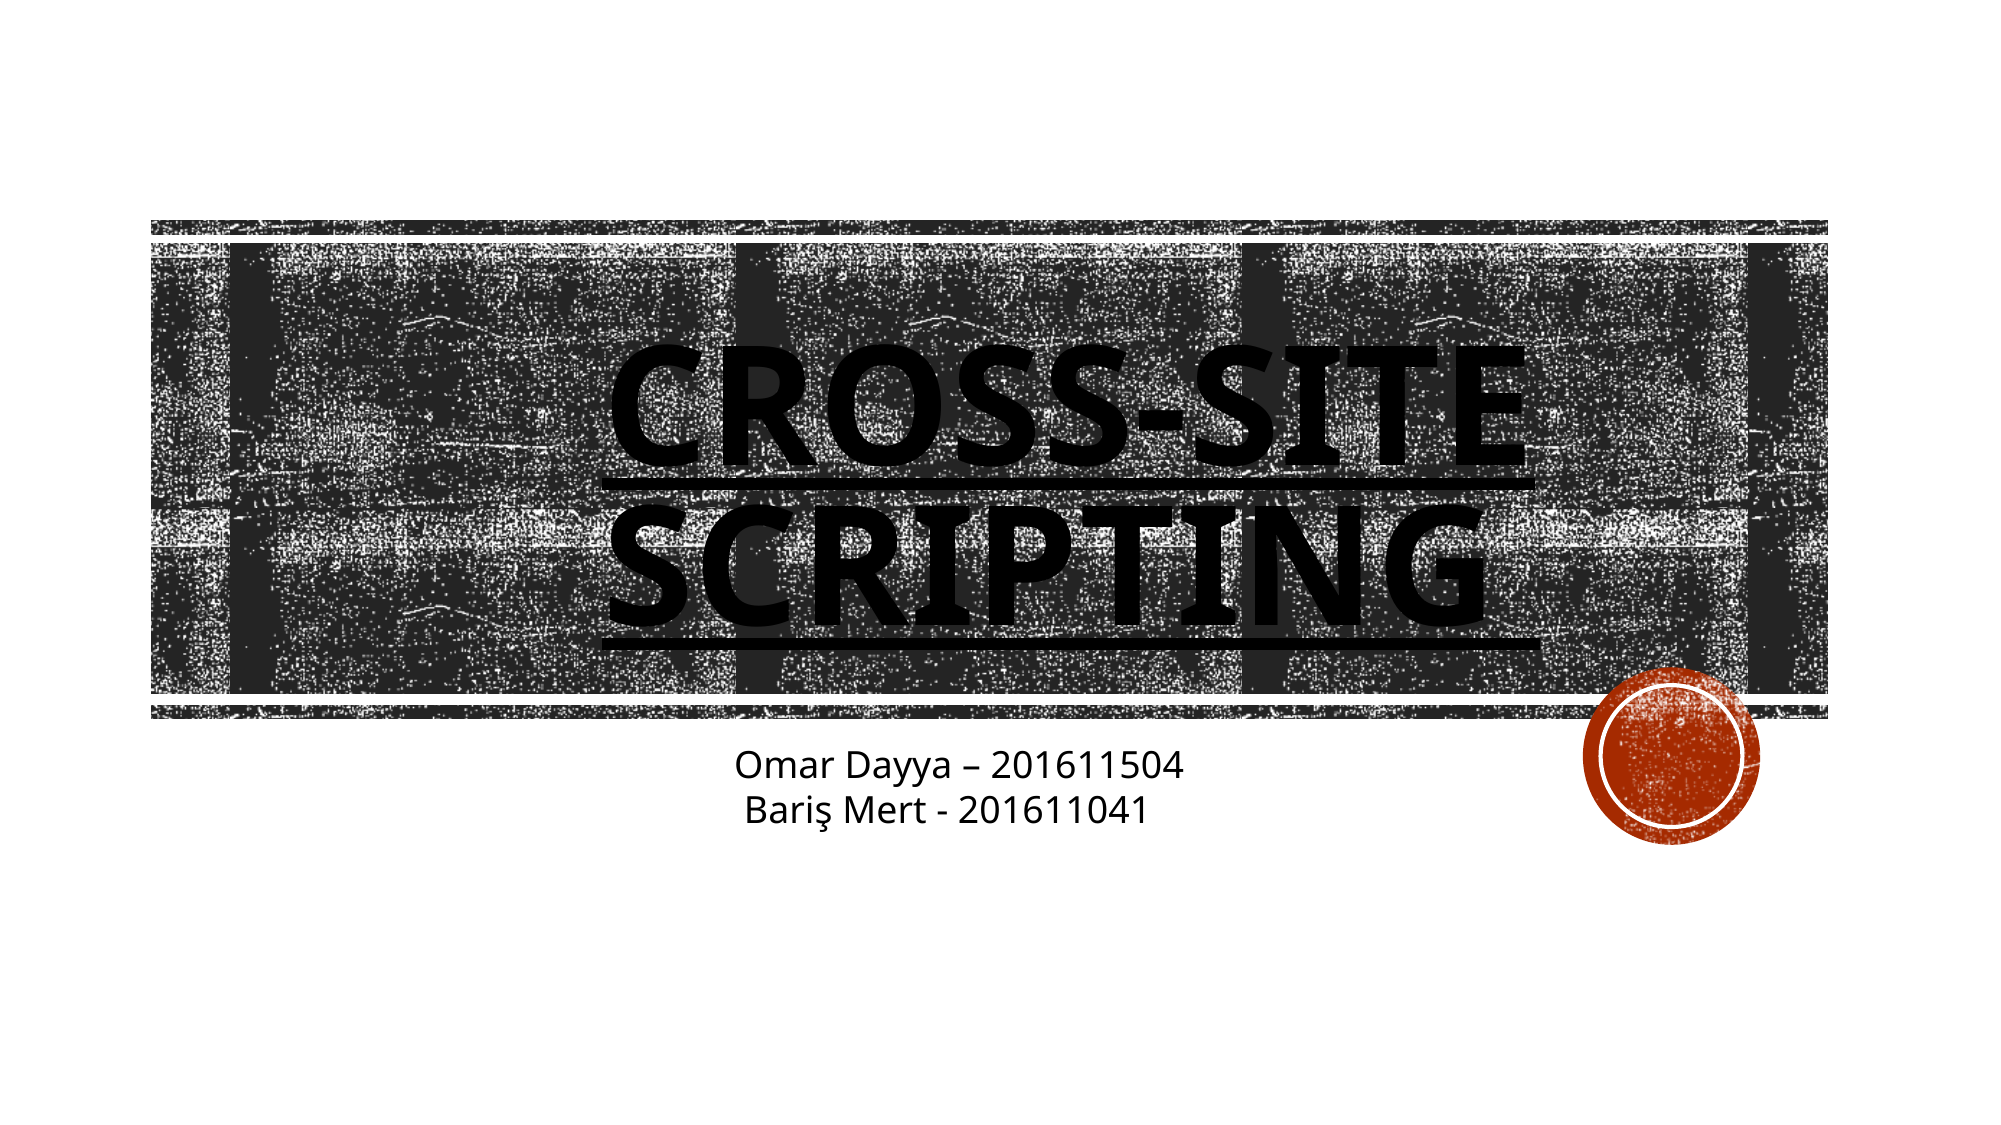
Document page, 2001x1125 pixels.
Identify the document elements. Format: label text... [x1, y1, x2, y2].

title Cross-Site Scripting [587, 261, 1609, 734]
text_box Omar Dayya – 201611504 Bariş Mert - 201611041 [719, 733, 1259, 839]
